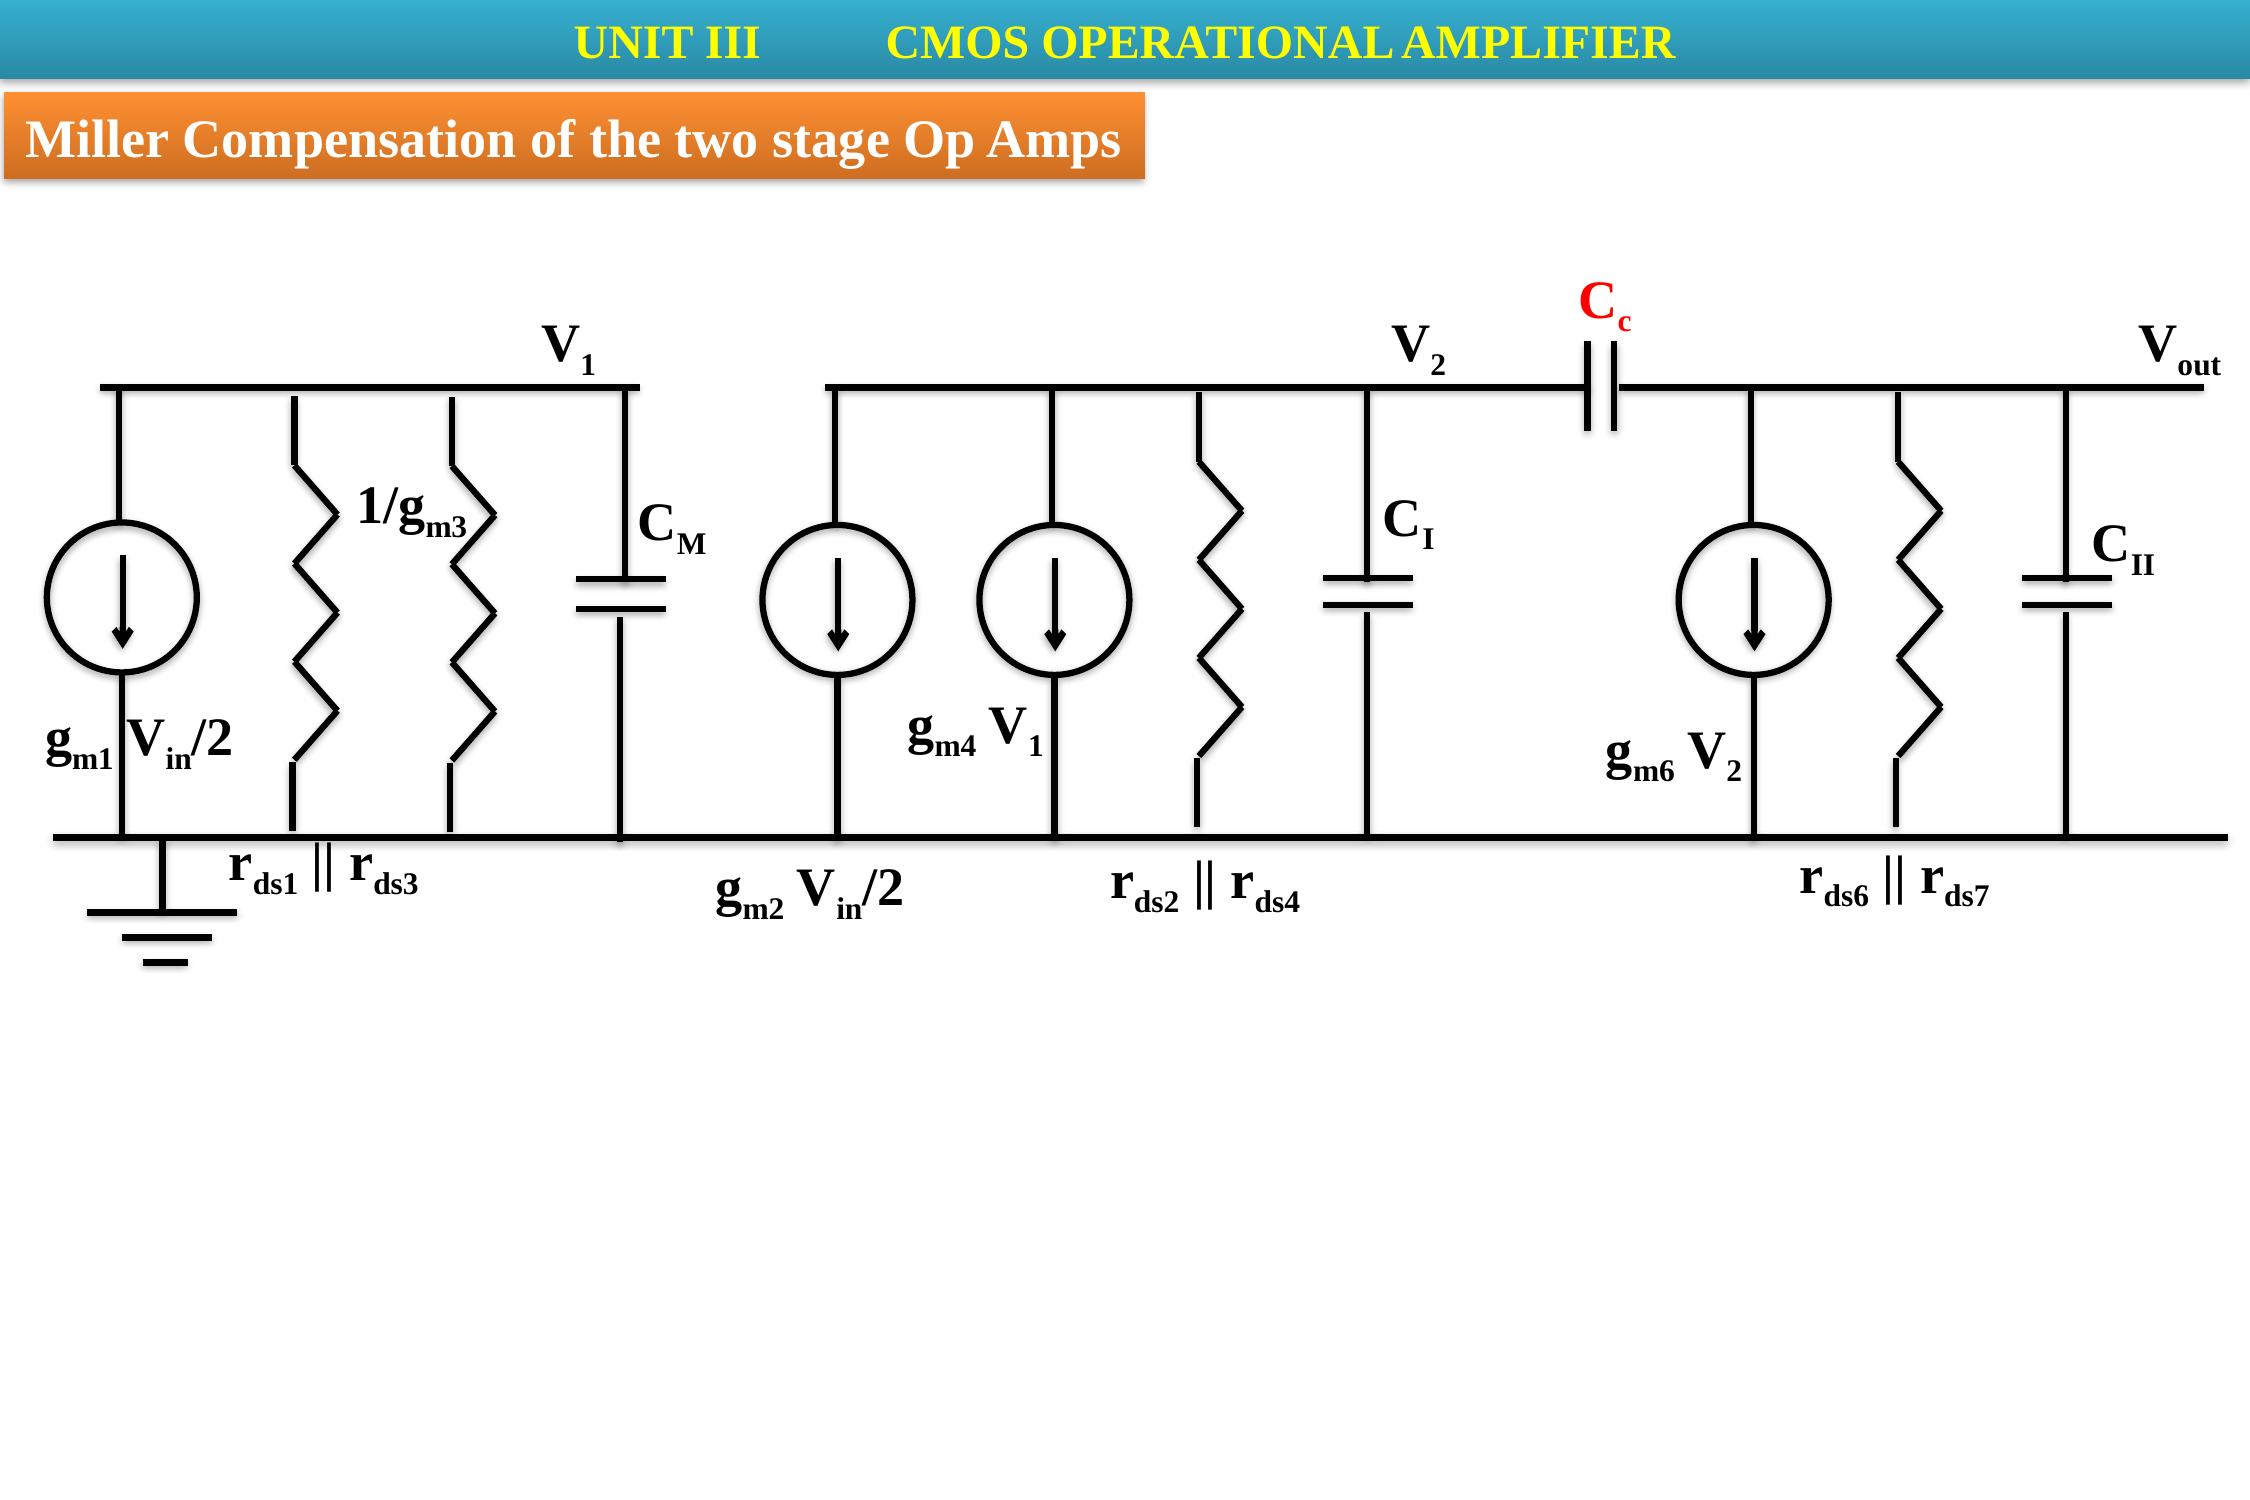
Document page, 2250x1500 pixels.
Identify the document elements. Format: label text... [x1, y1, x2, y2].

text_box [24, 256, 2238, 963]
text_box Miller Compensation of the two stage Op Amps [4, 92, 1145, 179]
text_box UNIT III CMOS OPERATIONAL AMPLIFIER [0, 0, 2250, 79]
